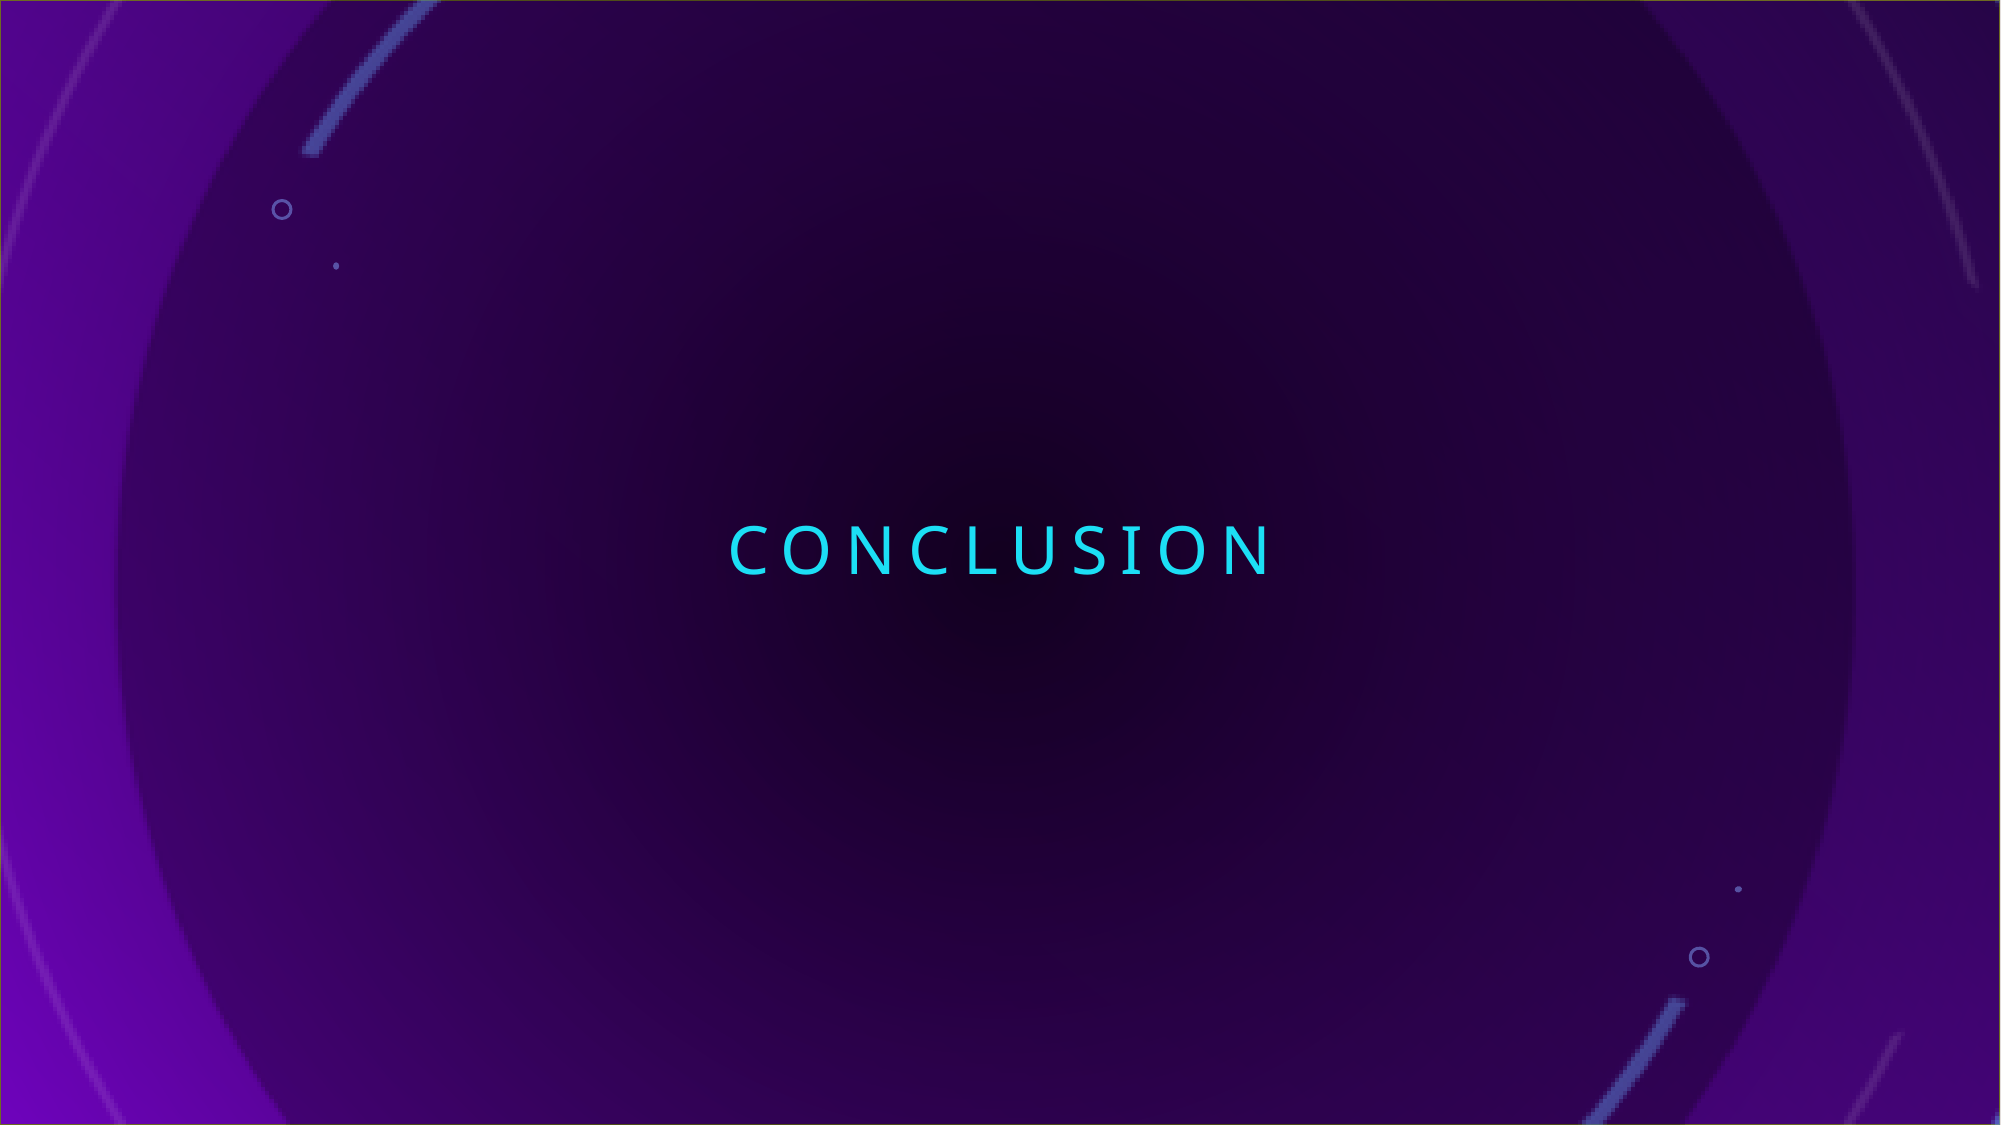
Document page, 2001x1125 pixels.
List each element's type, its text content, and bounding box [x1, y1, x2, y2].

title conclusion [481, 43, 1519, 597]
picture [0, 0, 2000, 1125]
